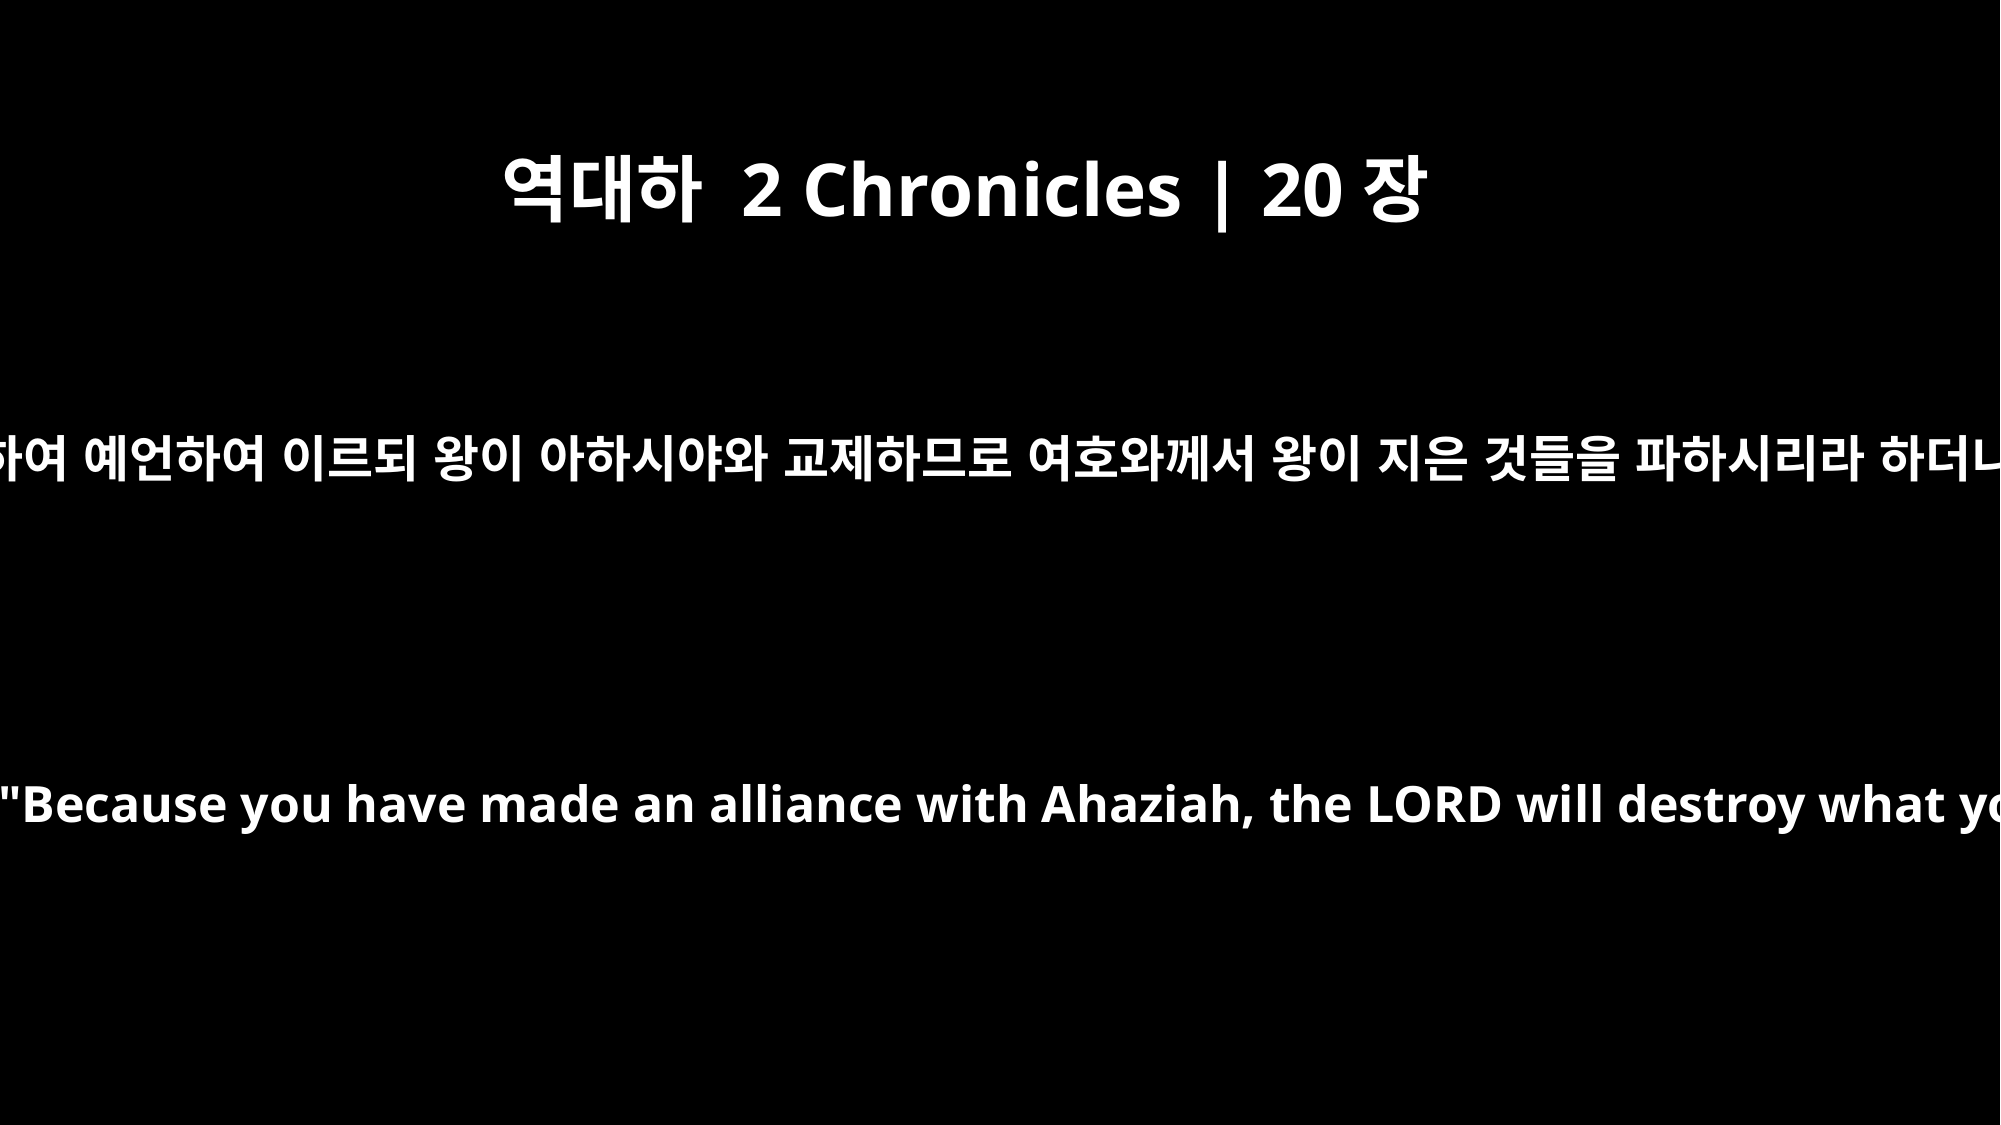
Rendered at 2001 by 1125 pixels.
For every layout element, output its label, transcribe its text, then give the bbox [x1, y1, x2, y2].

text_box 역대하 2 Chronicles | 20장 [487, 136, 1445, 239]
text_box 37 마레사 사람 도다와후의 아들 엘리에셀이 여호사밧을 향하여 예언하여 이르되 왕이 아하시야와 교제하므로 여호와께서 왕이 지은 것들을 파하시리라 하더니 이에 그 배들이 부서져서 다시스로 가지 못하였더라 [0, 359, 2000, 495]
text_box Eliezer son of Dodavahu of Mareshah prophesied against Jehoshaphat, saying, "Because you have made an alliance with Ahaziah, the LORD will destroy what you have made." The ships were wrecked and were not able to set sail to trade. [0, 764, 2000, 900]
